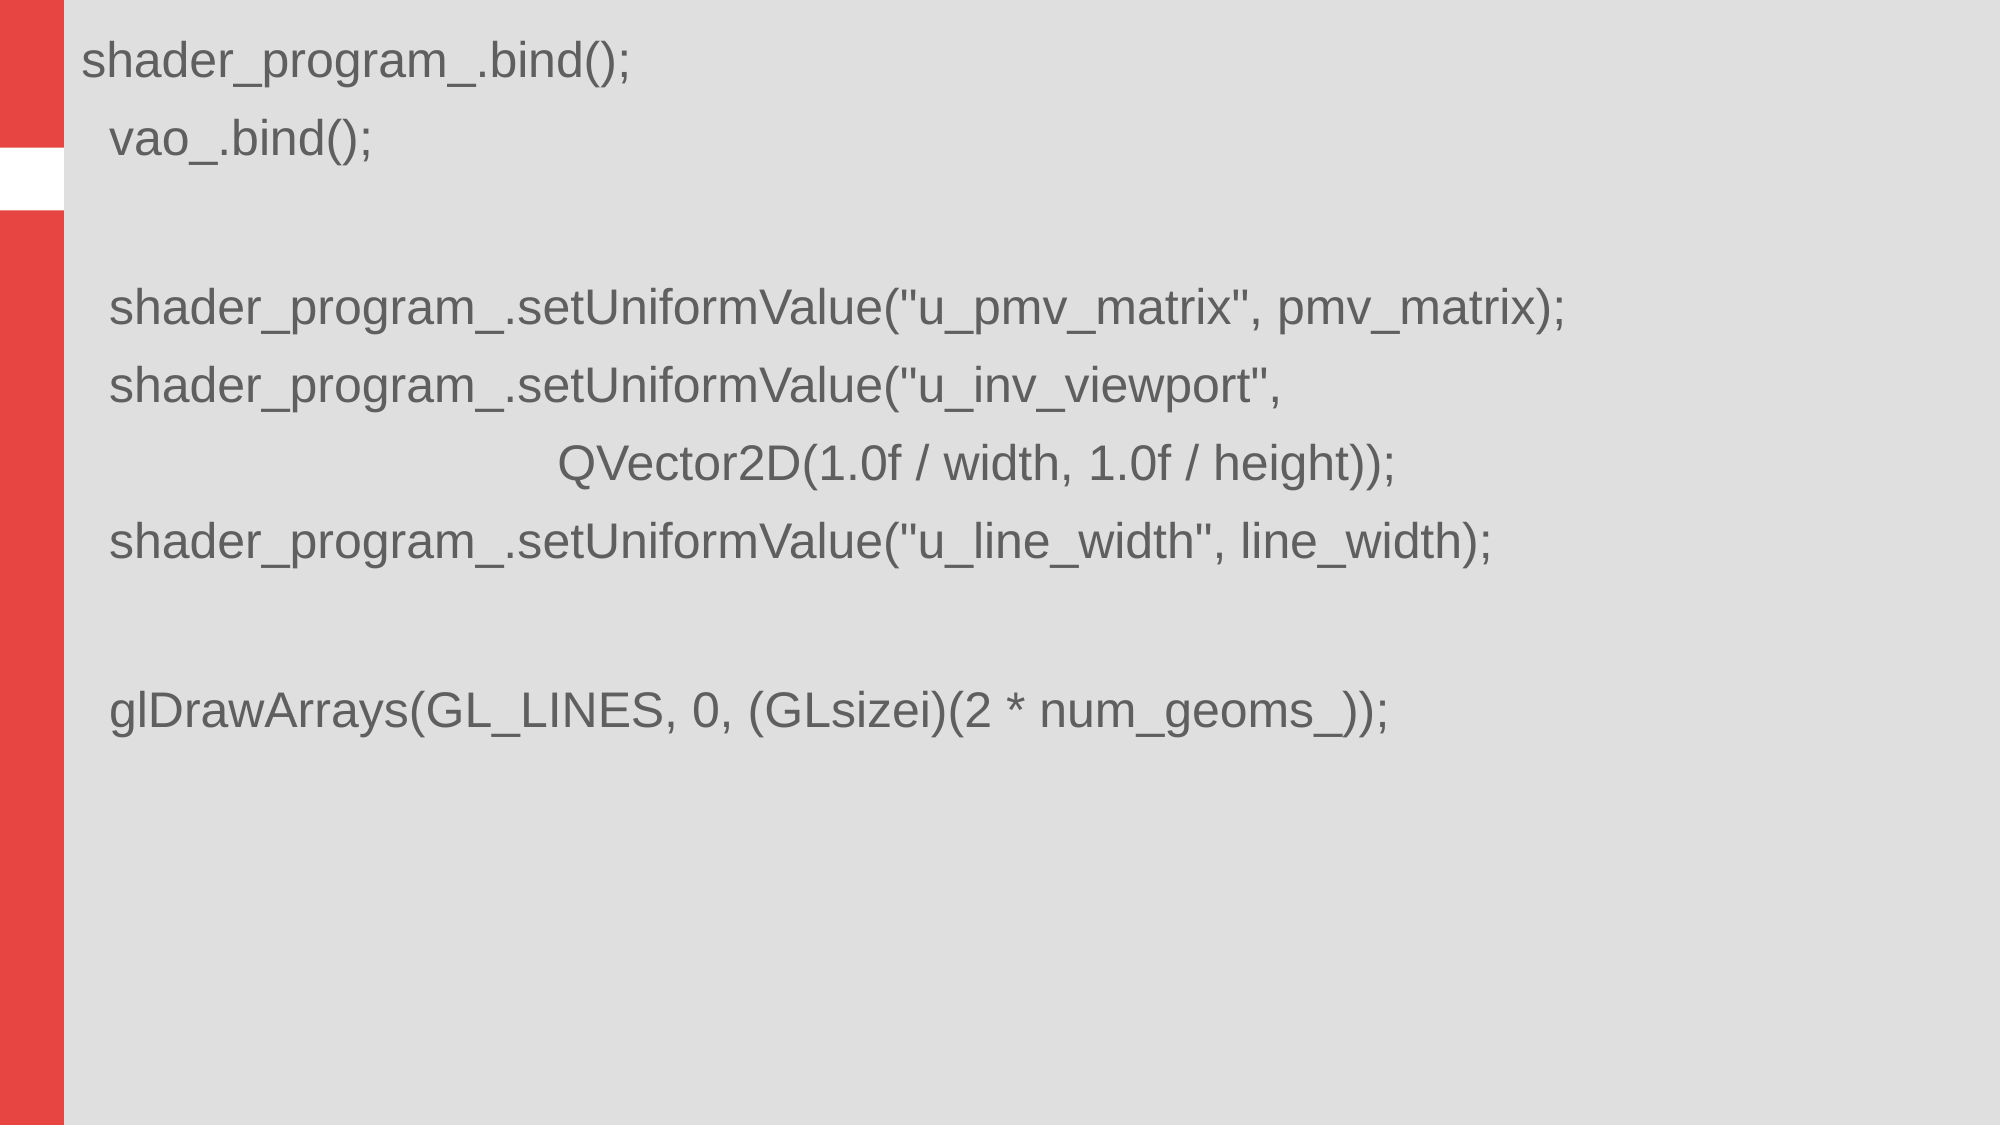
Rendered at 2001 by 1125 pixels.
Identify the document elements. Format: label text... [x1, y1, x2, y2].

text_box shader_program_.bind(); vao_.bind(); shader_program_.setUniformValue("u_pmv_matrix", pmv_matrix); shader_program_.setUniformValue("u_inv_viewport", QVector2D(1.0f / width, 1.0f / height)); shader_program_.setUniformValue("u_line_width", line_width); glDrawArrays(GL_LINES, 0, (GLsizei)(2 * num_geoms_)); [66, 2, 1992, 745]
